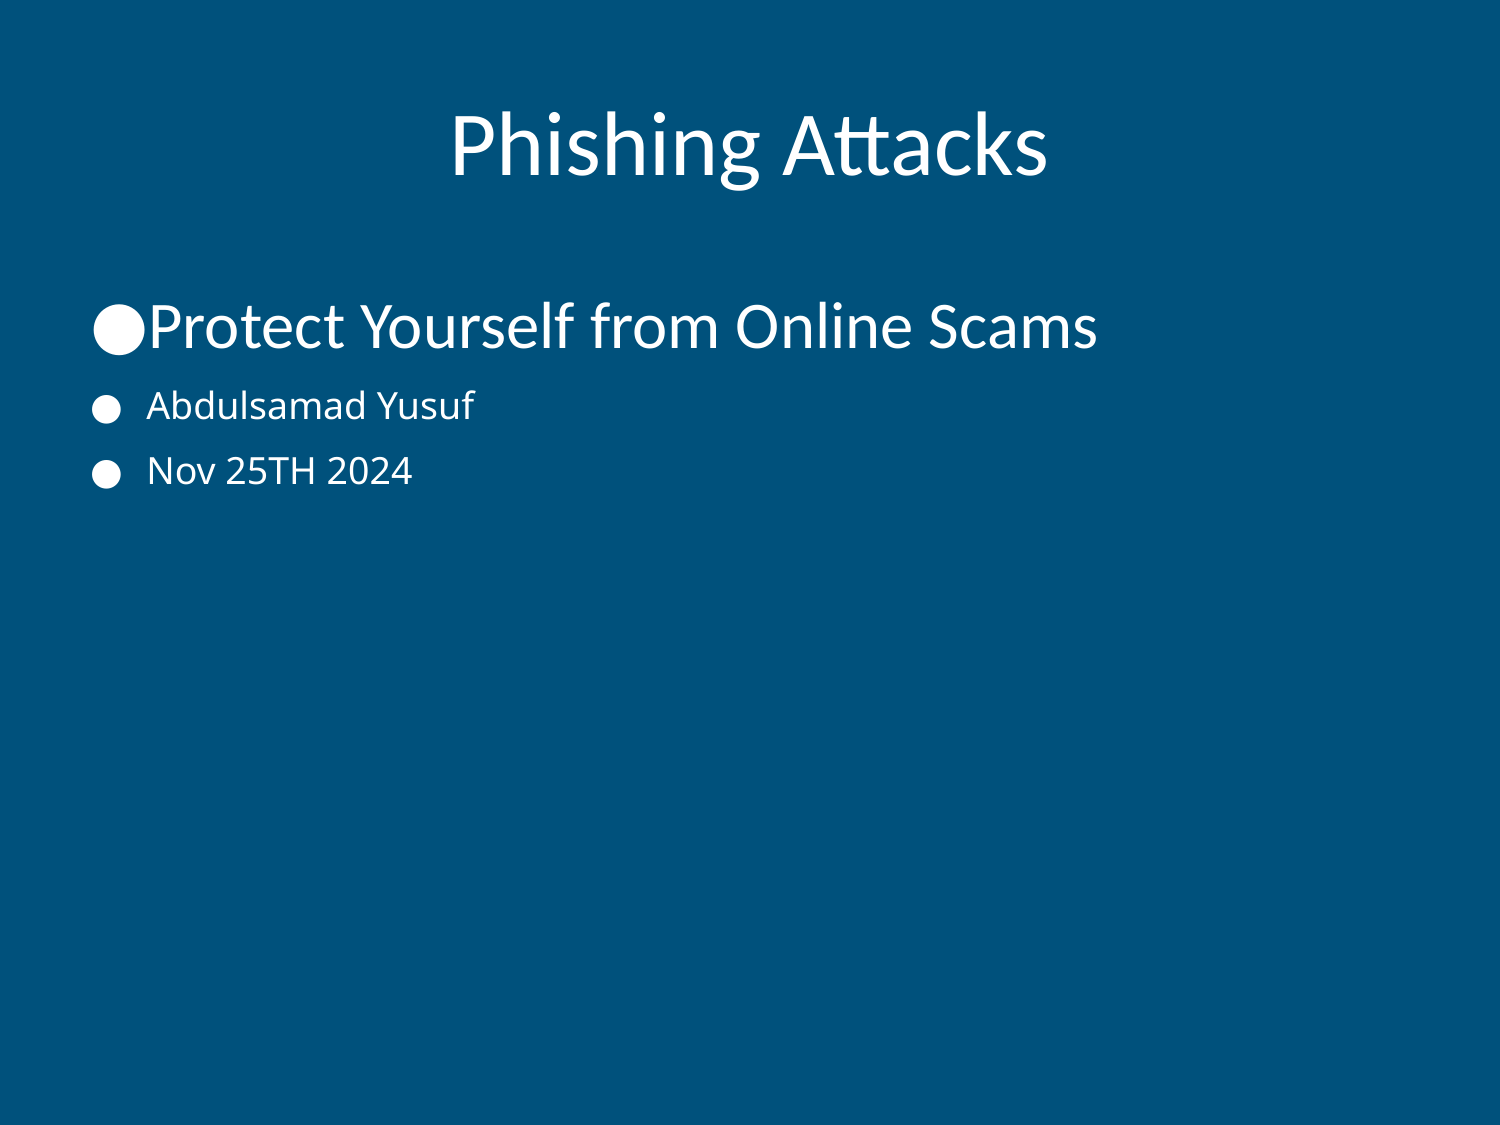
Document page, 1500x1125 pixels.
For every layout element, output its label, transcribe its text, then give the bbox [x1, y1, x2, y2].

list Protect Yourself from Online Scams Abdulsamad Yusuf Nov 25TH 2024 [75, 262, 1425, 1005]
title Phishing Attacks [75, 45, 1425, 233]
